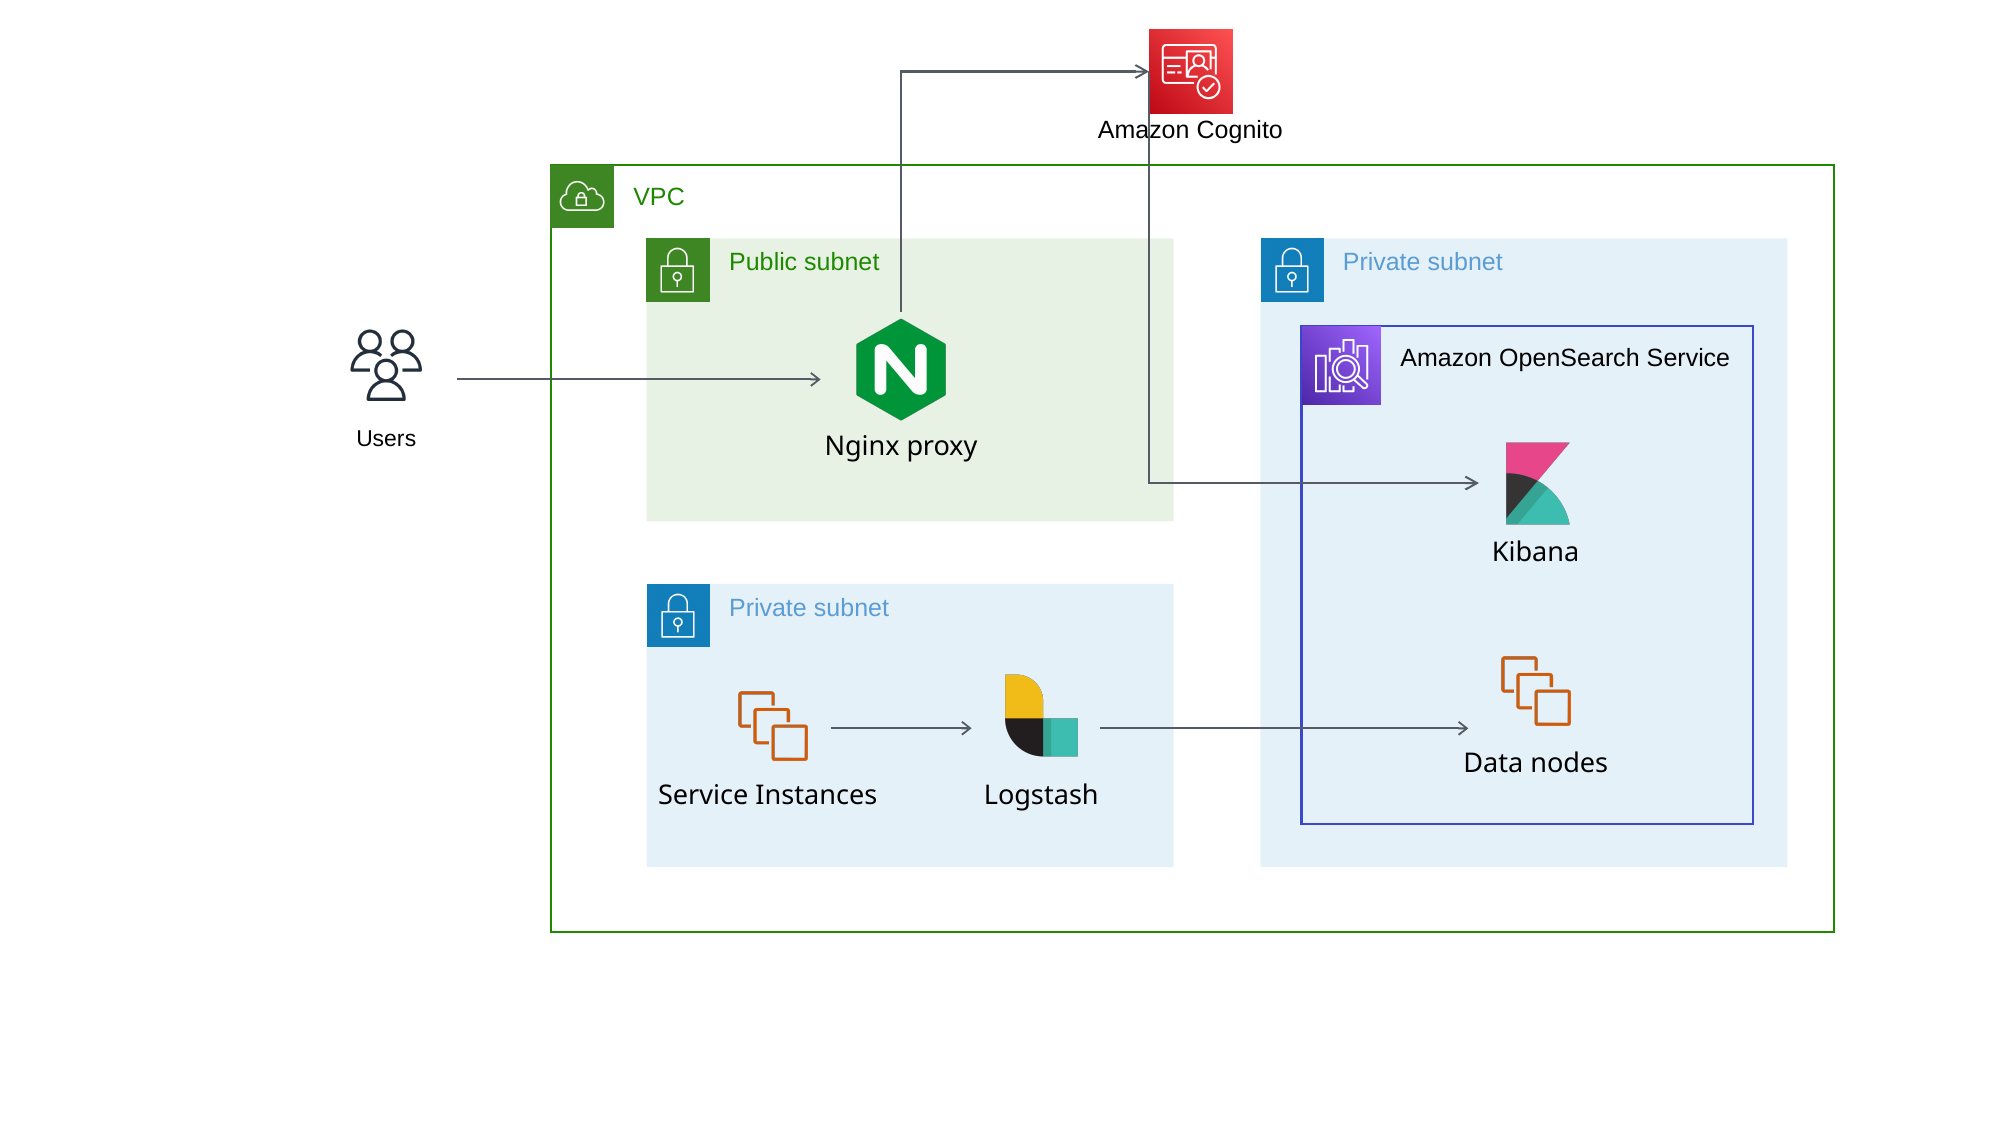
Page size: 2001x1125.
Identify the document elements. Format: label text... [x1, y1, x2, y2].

picture [1498, 653, 1574, 729]
text_box Data nodes [1448, 737, 1623, 785]
text_box [1300, 325, 1754, 825]
text_box VPC [550, 164, 1835, 933]
text_box Kibana [1477, 527, 1595, 575]
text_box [904, 67, 1146, 316]
picture [1478, 423, 1598, 543]
picture [982, 656, 1101, 775]
picture [647, 584, 710, 647]
picture [646, 238, 710, 302]
text_box Users [298, 415, 475, 458]
picture [735, 688, 811, 764]
text_box Service Instances [643, 769, 893, 817]
picture [1148, 29, 1233, 114]
text_box Logstash [969, 769, 1114, 817]
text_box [1149, 71, 1479, 484]
picture [550, 165, 614, 228]
picture [843, 312, 959, 427]
text_box Nginx proxy [809, 421, 993, 469]
picture [347, 326, 425, 404]
